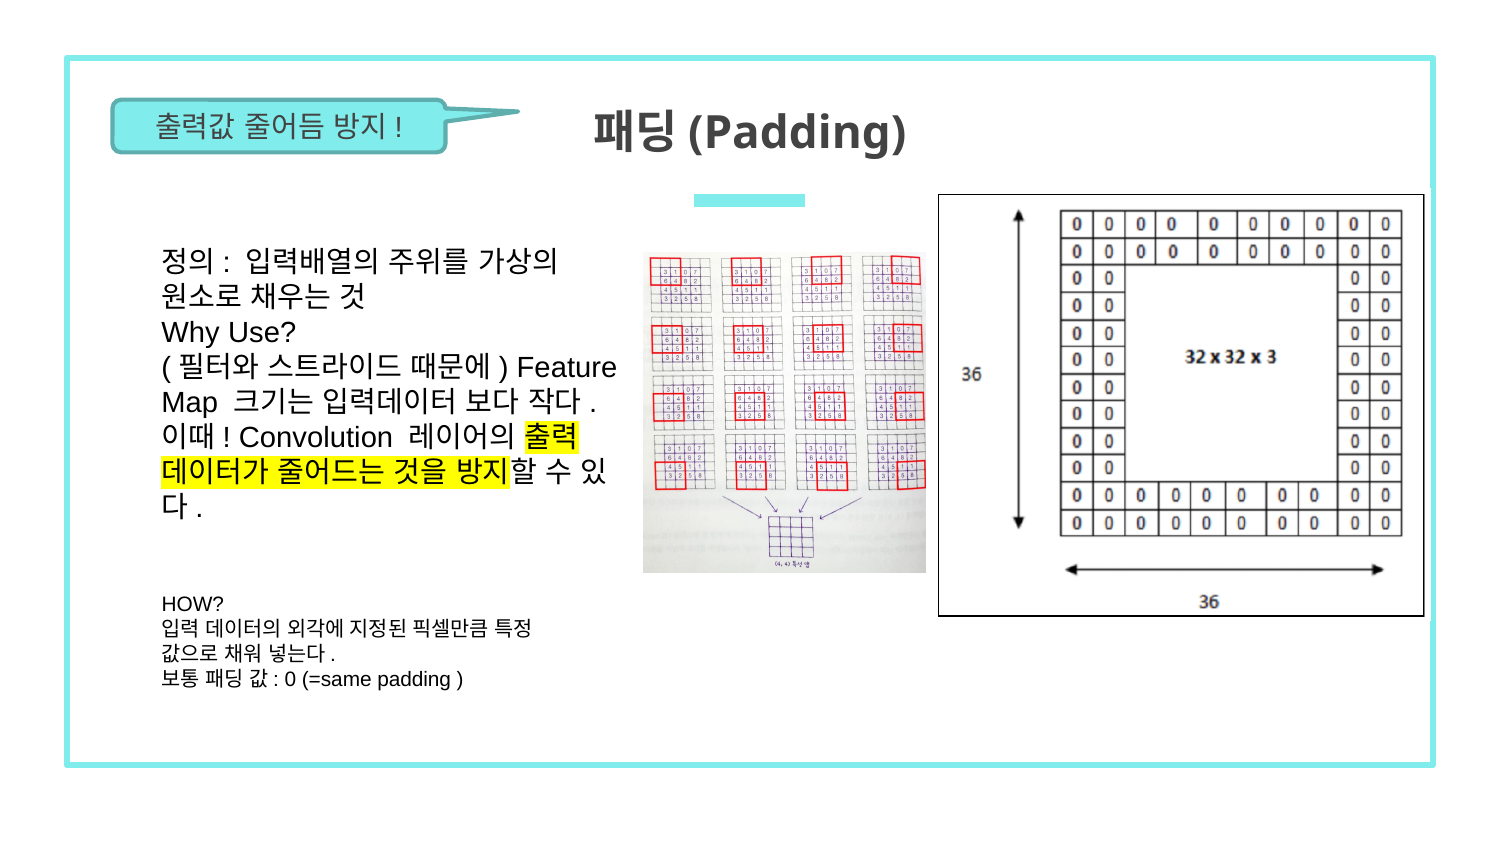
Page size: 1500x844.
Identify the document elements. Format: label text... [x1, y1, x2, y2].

title 패딩(Padding) [0, 77, 1500, 228]
text_box HOW? 입력 데이터의 외각에 지정된 픽셀만큼 특정 값으로 채워 넣는다. 보통 패딩 값: 0 (=same padding ) [146, 582, 566, 743]
picture [643, 188, 1431, 621]
text_box 출력값 줄어듬 방지! [110, 97, 521, 155]
text_box 정의: 입력배열의 주위를 가상의 원소로 채우는 것 Why Use? (필터와 스트라이드 때문에) Feature Map 크기는 입력데이터 보다 작다. 이때! Convolution 레이어의 출력 데이터가 줄어드는 것을 방지할 수 있다. [146, 235, 661, 601]
